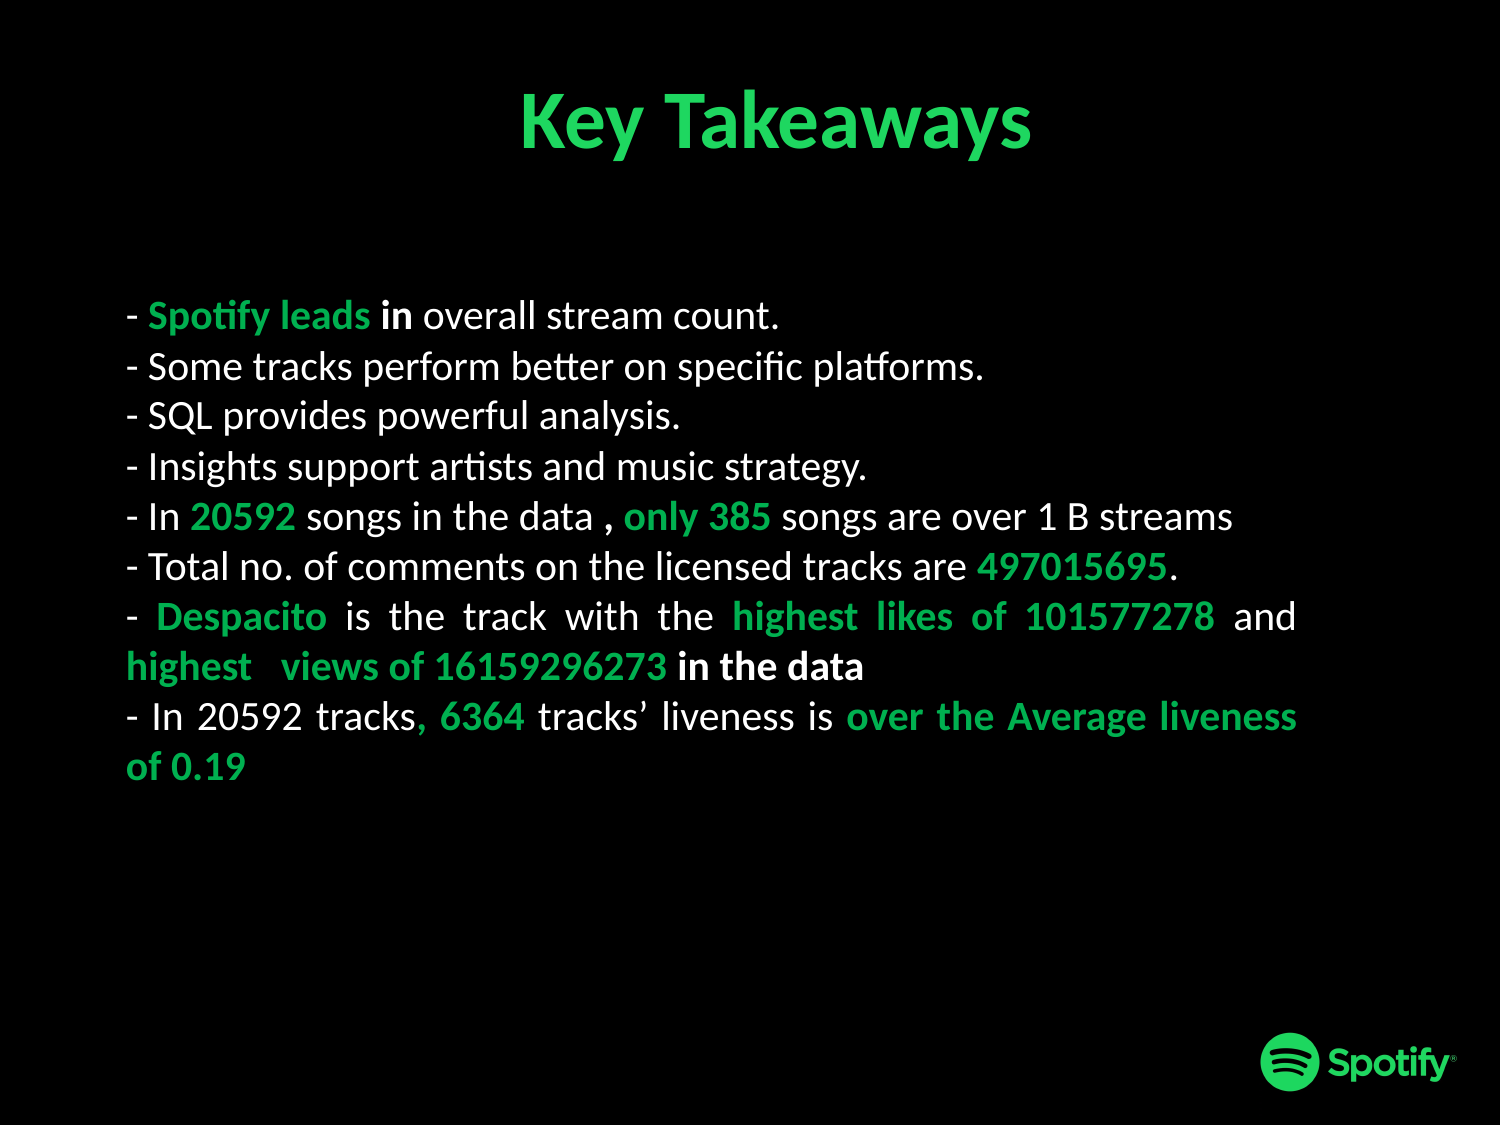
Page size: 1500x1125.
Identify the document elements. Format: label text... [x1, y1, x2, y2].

text_box Key Takeaways [506, 57, 1049, 173]
text_box - Spotify leads in overall stream count. - Some tracks perform better on specific platforms. - SQL provides powerful analysis. - Insights support artists and music strategy. - In 20592 songs in the data , only 385 songs are over 1 B streams - Total no. of comments on the licensed tracks are 497015695. - Despacito is the track with the highest likes of 101577278 and highest views of 16159296273 in the data - In 20592 tracks, 6364 tracks’ liveness is over the Average liveness of 0.19 [111, 235, 1312, 796]
picture [1259, 999, 1458, 1125]
